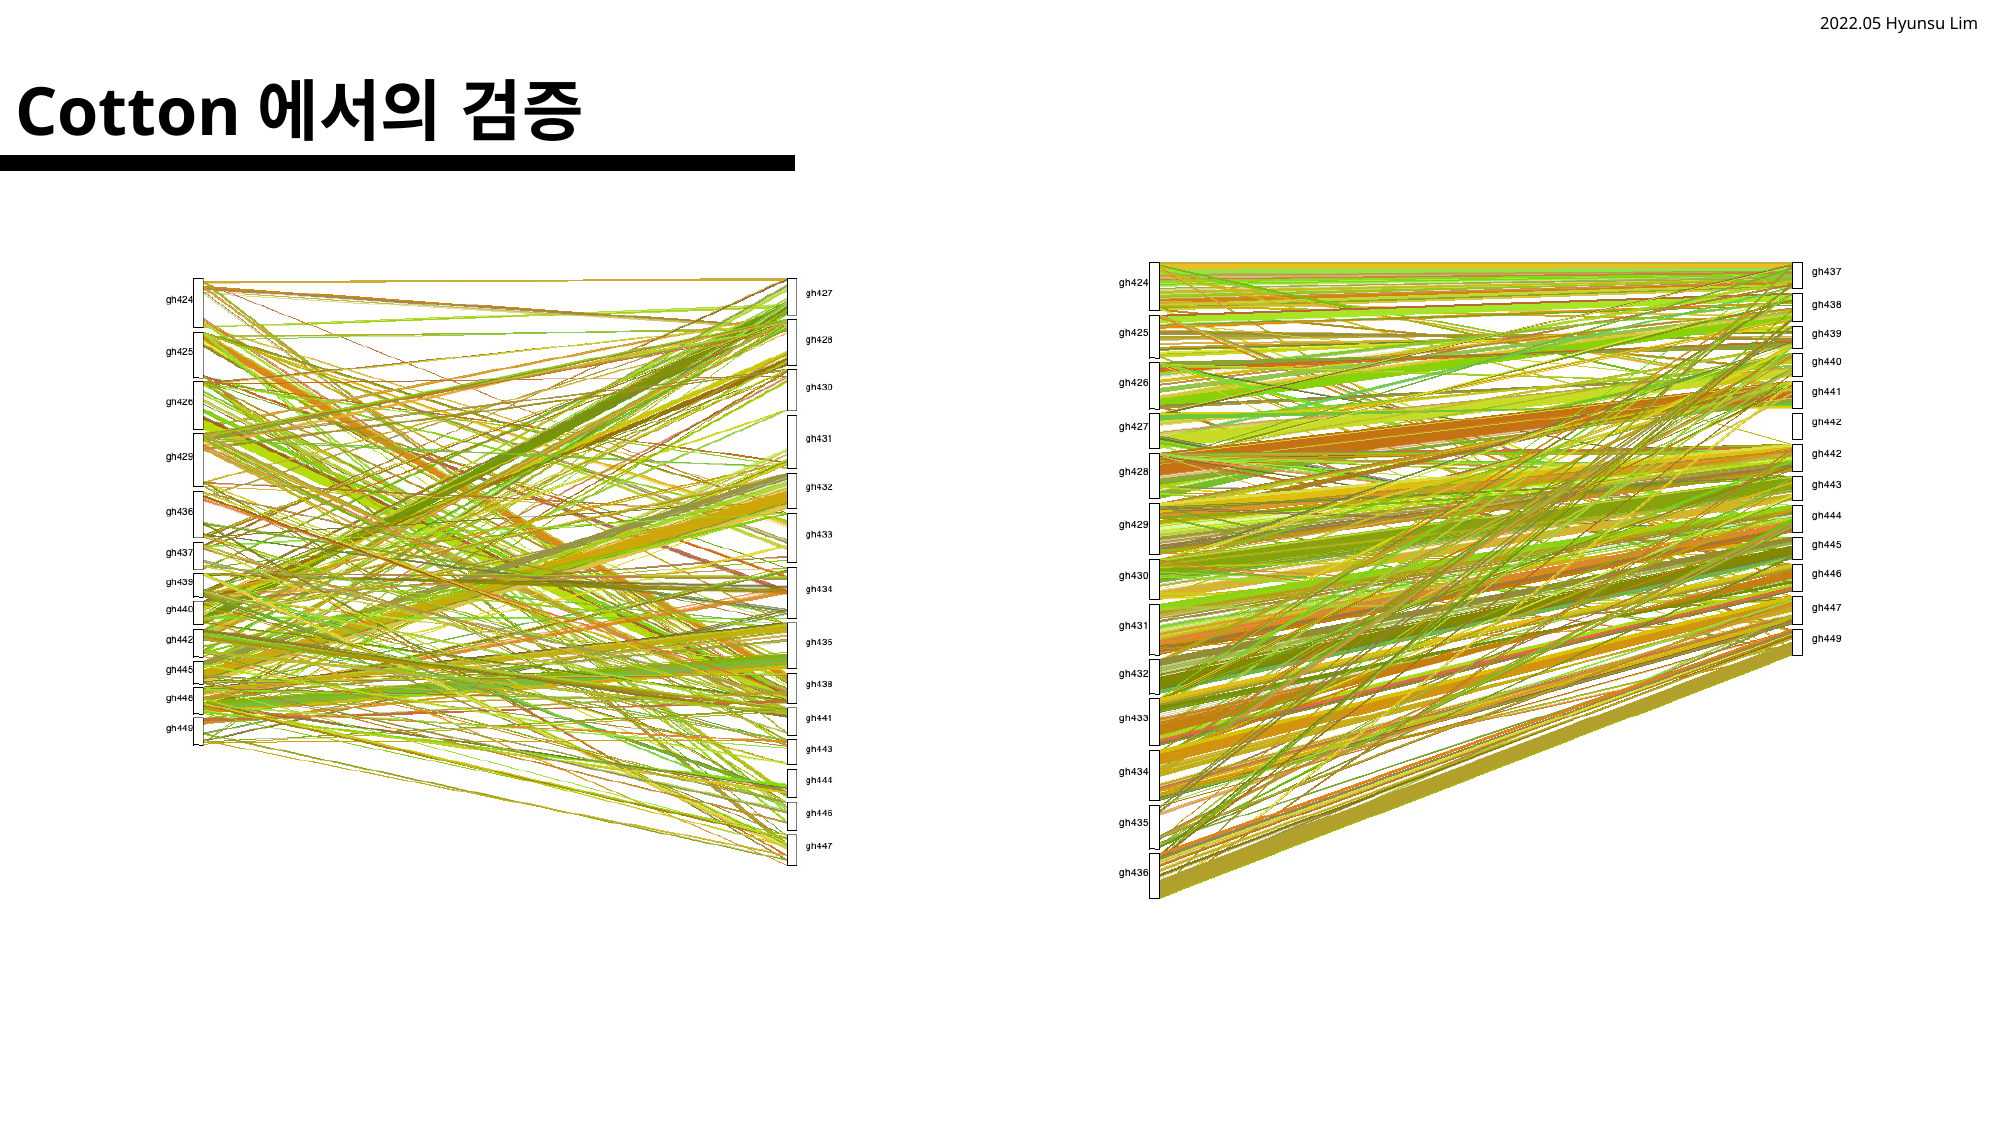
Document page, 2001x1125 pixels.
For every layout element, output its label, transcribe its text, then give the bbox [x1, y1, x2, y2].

title Cotton에서의 검증 [0, 4, 2000, 223]
picture [129, 241, 860, 972]
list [1079, 222, 1871, 1014]
